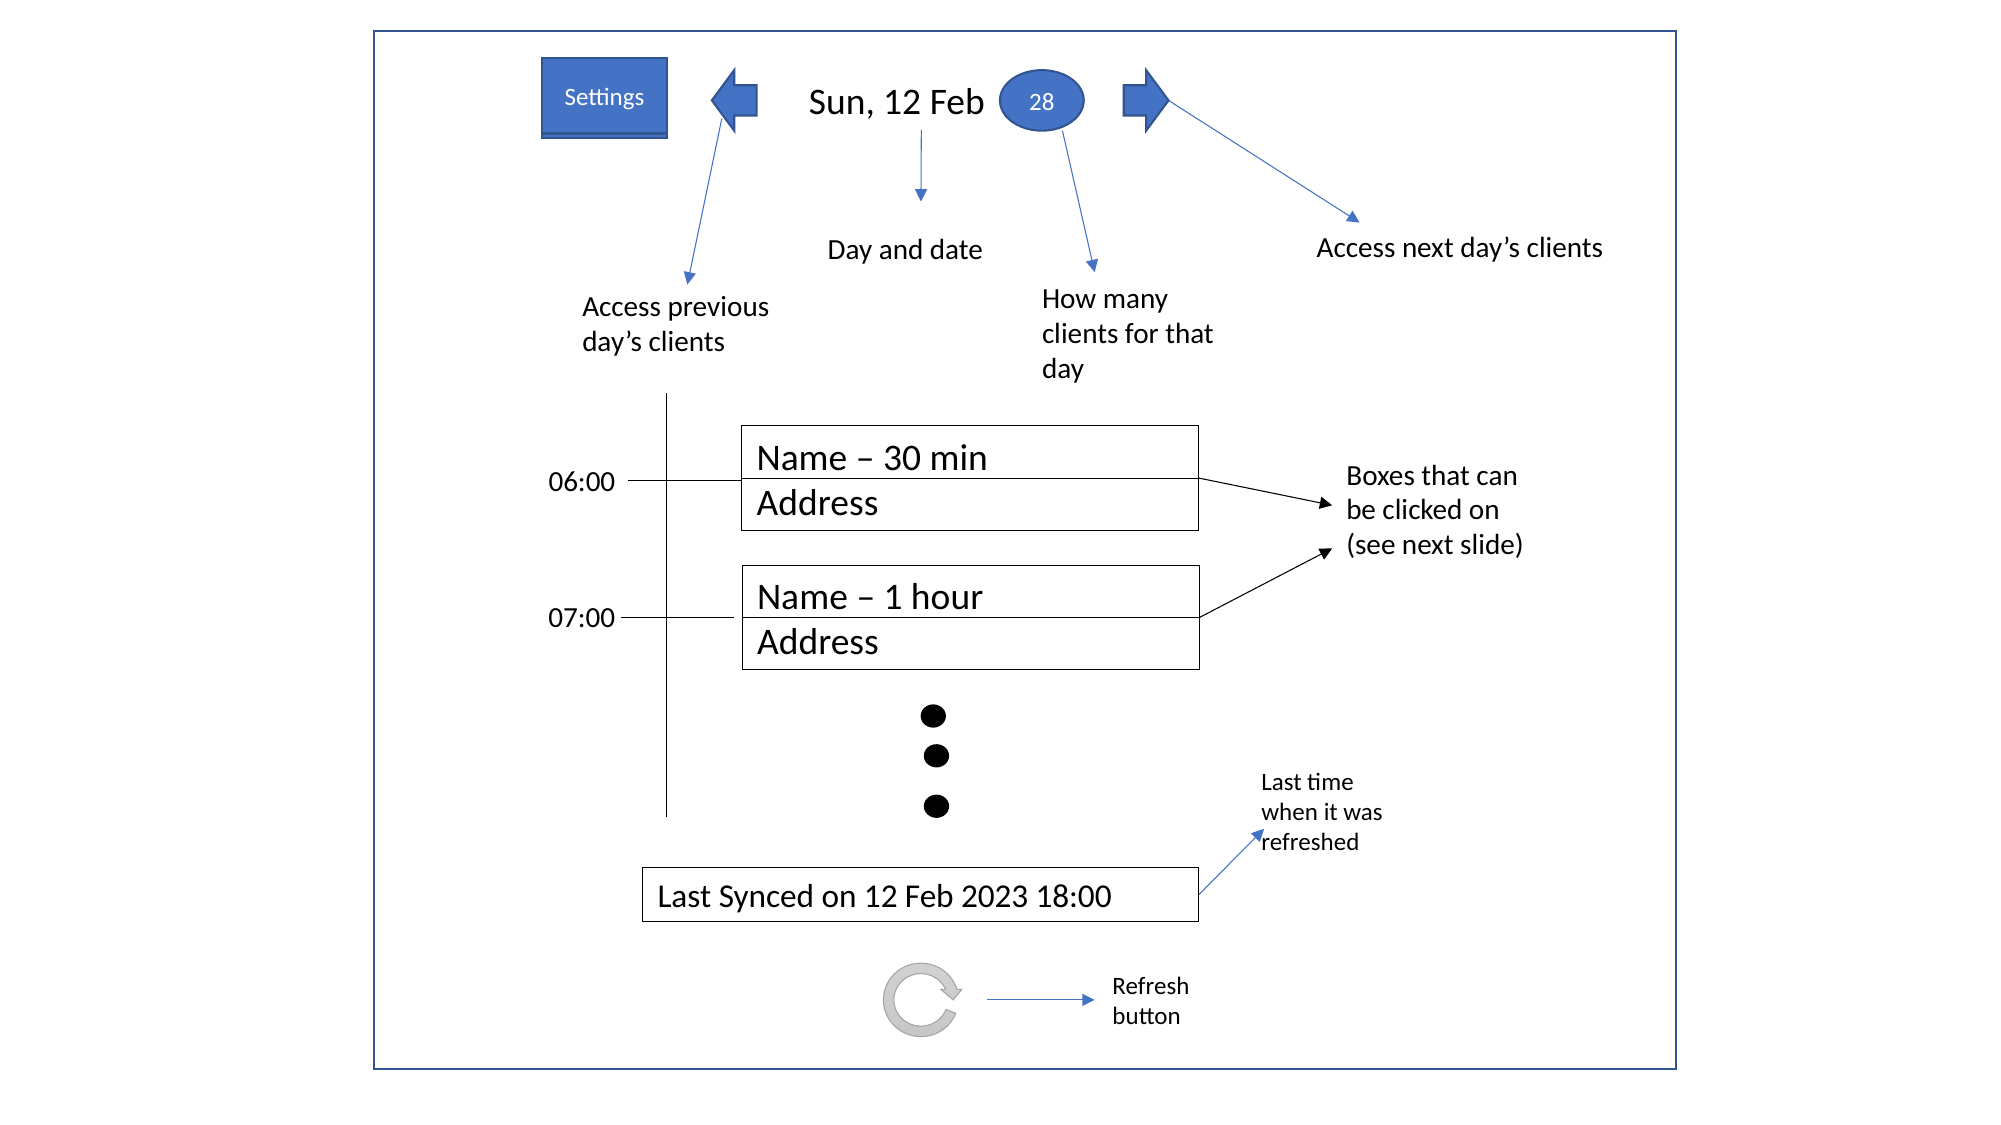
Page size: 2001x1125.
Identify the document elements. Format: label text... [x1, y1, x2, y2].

text_box Settings [541, 135, 668, 139]
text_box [687, 134, 722, 285]
text_box [923, 744, 950, 768]
text_box Last time when it was refreshed [1246, 757, 1429, 863]
text_box Name – 1 hour Address [742, 619, 1200, 670]
text_box 06:00 [533, 454, 643, 505]
text_box [920, 704, 946, 728]
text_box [1199, 478, 1333, 506]
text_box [1062, 134, 1095, 273]
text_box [1168, 100, 1360, 223]
text_box Boxes that can be clicked on (see next slide) [1331, 448, 1540, 569]
text_box 07:00 [533, 591, 643, 642]
text_box [923, 794, 950, 818]
text_box [373, 30, 1677, 1070]
text_box Refresh button [1097, 962, 1240, 1038]
text_box Name – 1 hour Address [742, 565, 1199, 617]
text_box Name – 30 min Address [741, 479, 1199, 531]
text_box Name – 30 min Address [741, 425, 1199, 478]
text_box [1199, 548, 1333, 619]
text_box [1199, 828, 1265, 896]
text_box [882, 962, 963, 1038]
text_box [541, 58, 1169, 134]
text_box Last Synced on 12 Feb 2023 18:00 [642, 867, 1199, 922]
